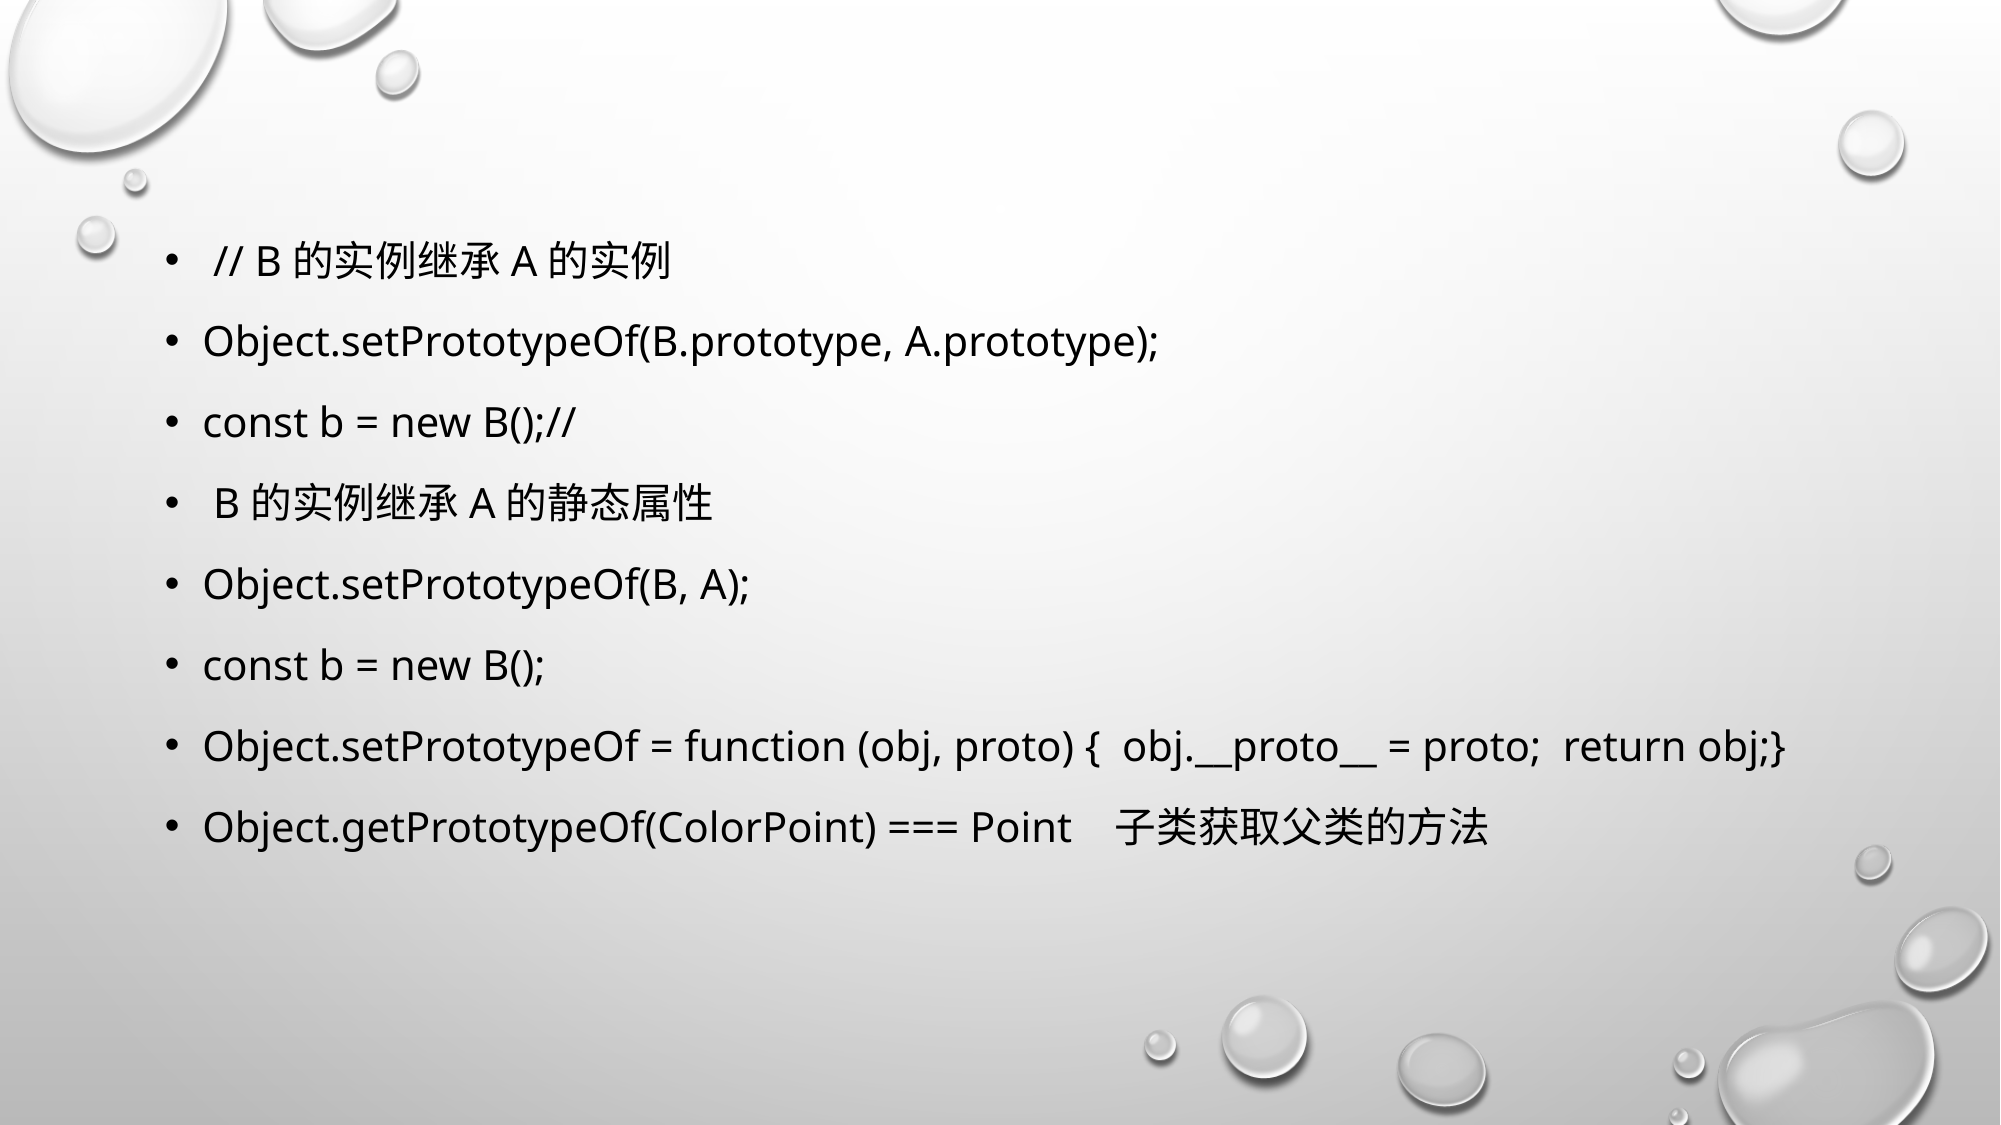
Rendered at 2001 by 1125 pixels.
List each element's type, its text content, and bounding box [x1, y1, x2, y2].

picture [0, 0, 2000, 1125]
list // B的实例继承A的实例 Object.setPrototypeOf(B.prototype, A.prototype); const b = new B();// B的实例继承A的静态属性 Object.setPrototypeOf(B, A); const b = new B(); Object.setPrototypeOf = function (obj, proto) { obj.__proto__ = proto; return obj;} Object.getPrototypeOf(ColorPoint) === Point 子类获取父类的方法 [149, 216, 1850, 950]
